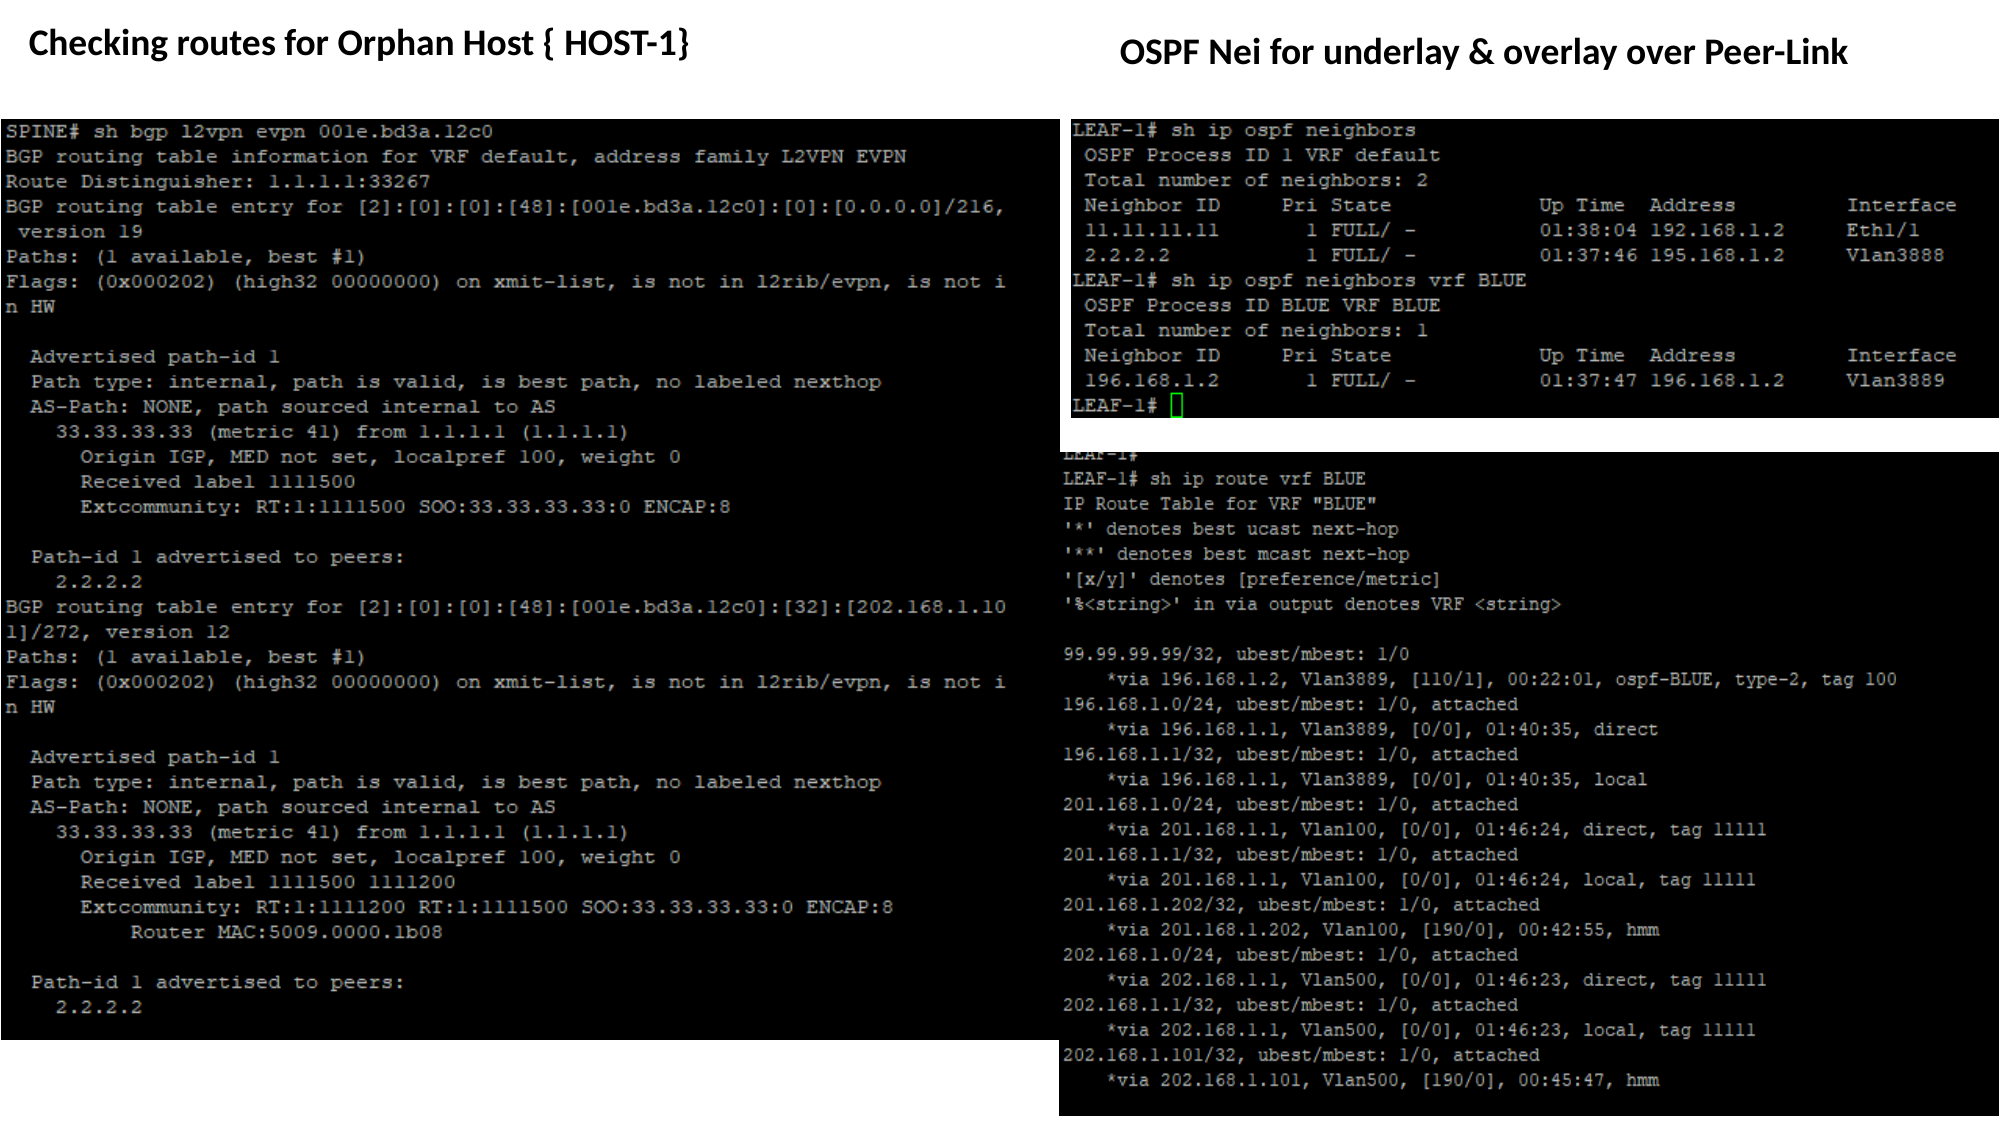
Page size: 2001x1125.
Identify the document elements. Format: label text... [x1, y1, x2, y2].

text_box Checking routes for Orphan Host { HOST-1} [14, 10, 789, 71]
picture [1071, 119, 1999, 418]
picture [1, 119, 1999, 1116]
text_box OSPF Nei for underlay & overlay over Peer-Link [1105, 19, 1865, 80]
